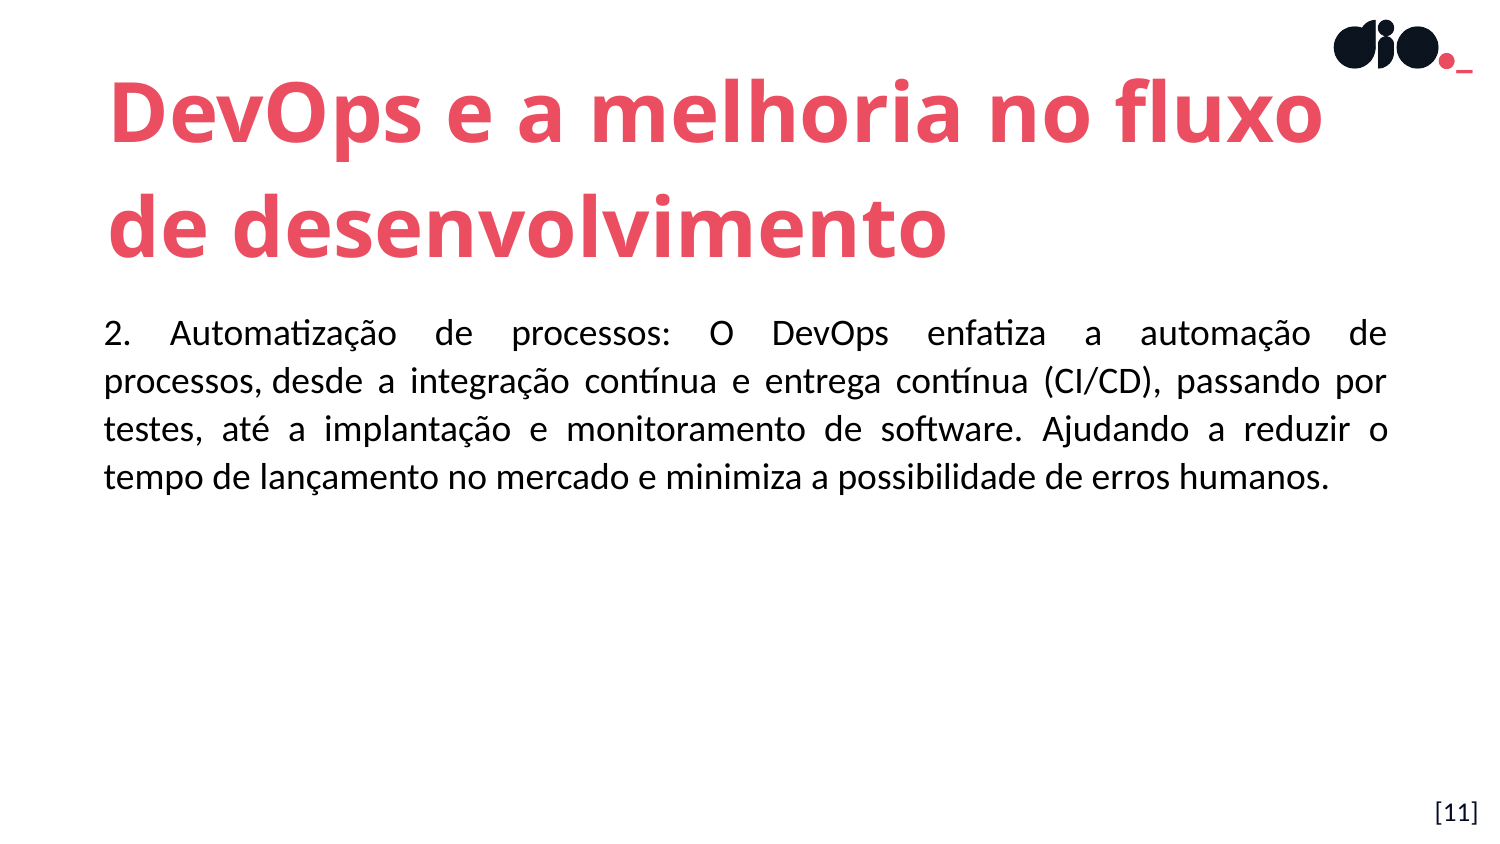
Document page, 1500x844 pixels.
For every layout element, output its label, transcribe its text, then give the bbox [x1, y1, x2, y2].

text_box 2. Automatização de processos: O DevOps enfatiza a automação de processos, desde a integração contínua e entrega contínua (CI/CD), passando por testes, até a implantação e monitoramento de software. Ajudando a reduzir o tempo de lançamento no mercado e minimiza a possibilidade de erros humanos. [88, 289, 1404, 716]
slide_number [11] [1403, 779, 1494, 844]
text_box DevOps e a melhoria no fluxo de desenvolvimento [92, 104, 1408, 329]
picture [1333, 19, 1473, 74]
